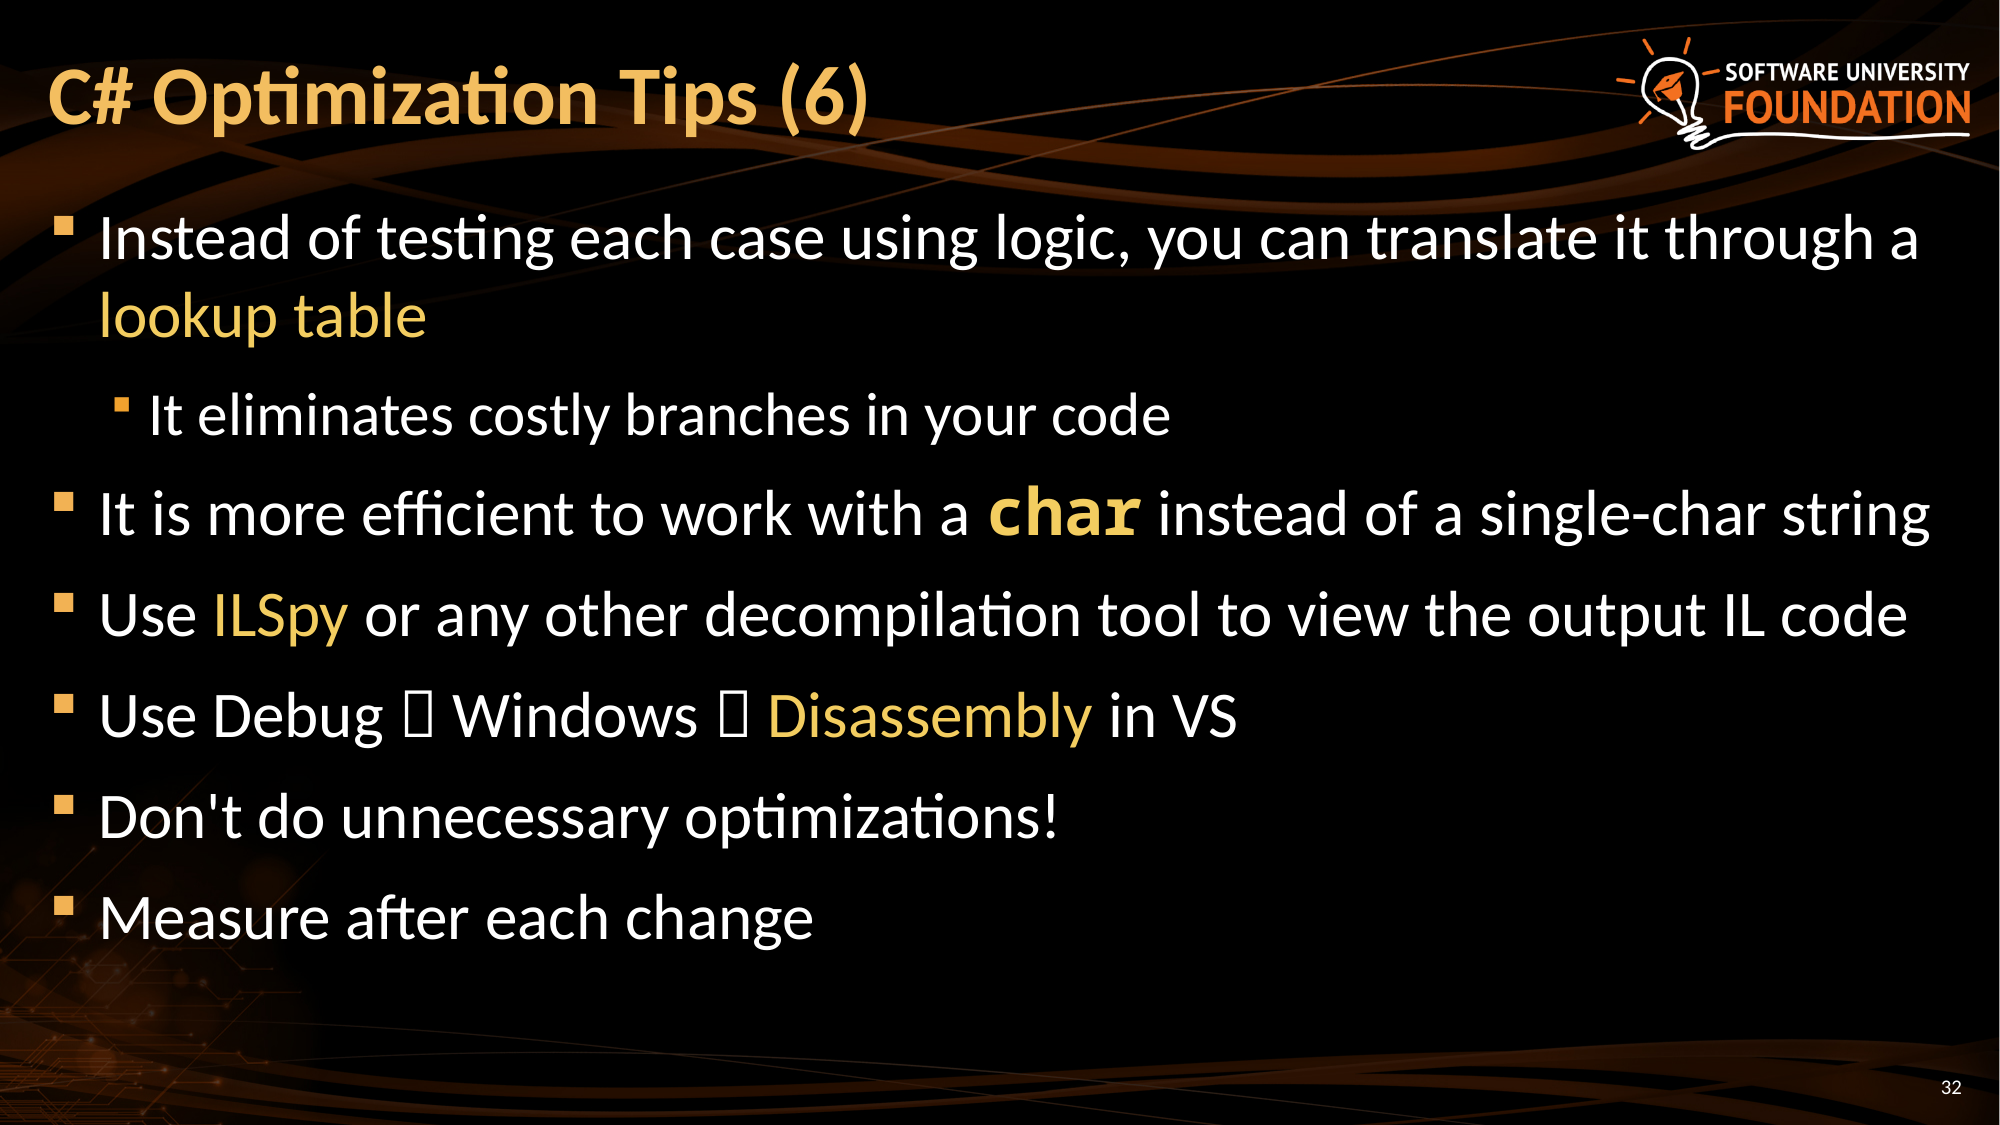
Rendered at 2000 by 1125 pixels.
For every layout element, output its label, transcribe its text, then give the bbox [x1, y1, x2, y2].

title C# Optimization Tips (6) [30, 6, 1602, 189]
list Instead of testing each case using logic, you can translate it through a lookup table It eliminates costly branches in your code It is more efficient to work with a char instead of a single-char string Use ILSpy or any other decompilation tool to view the output IL code Use Debug  Windows  Disassembly in VS Don't do unnecessary optimizations! Measure after each change [31, 188, 1968, 1103]
picture [0, 0, 2000, 1125]
